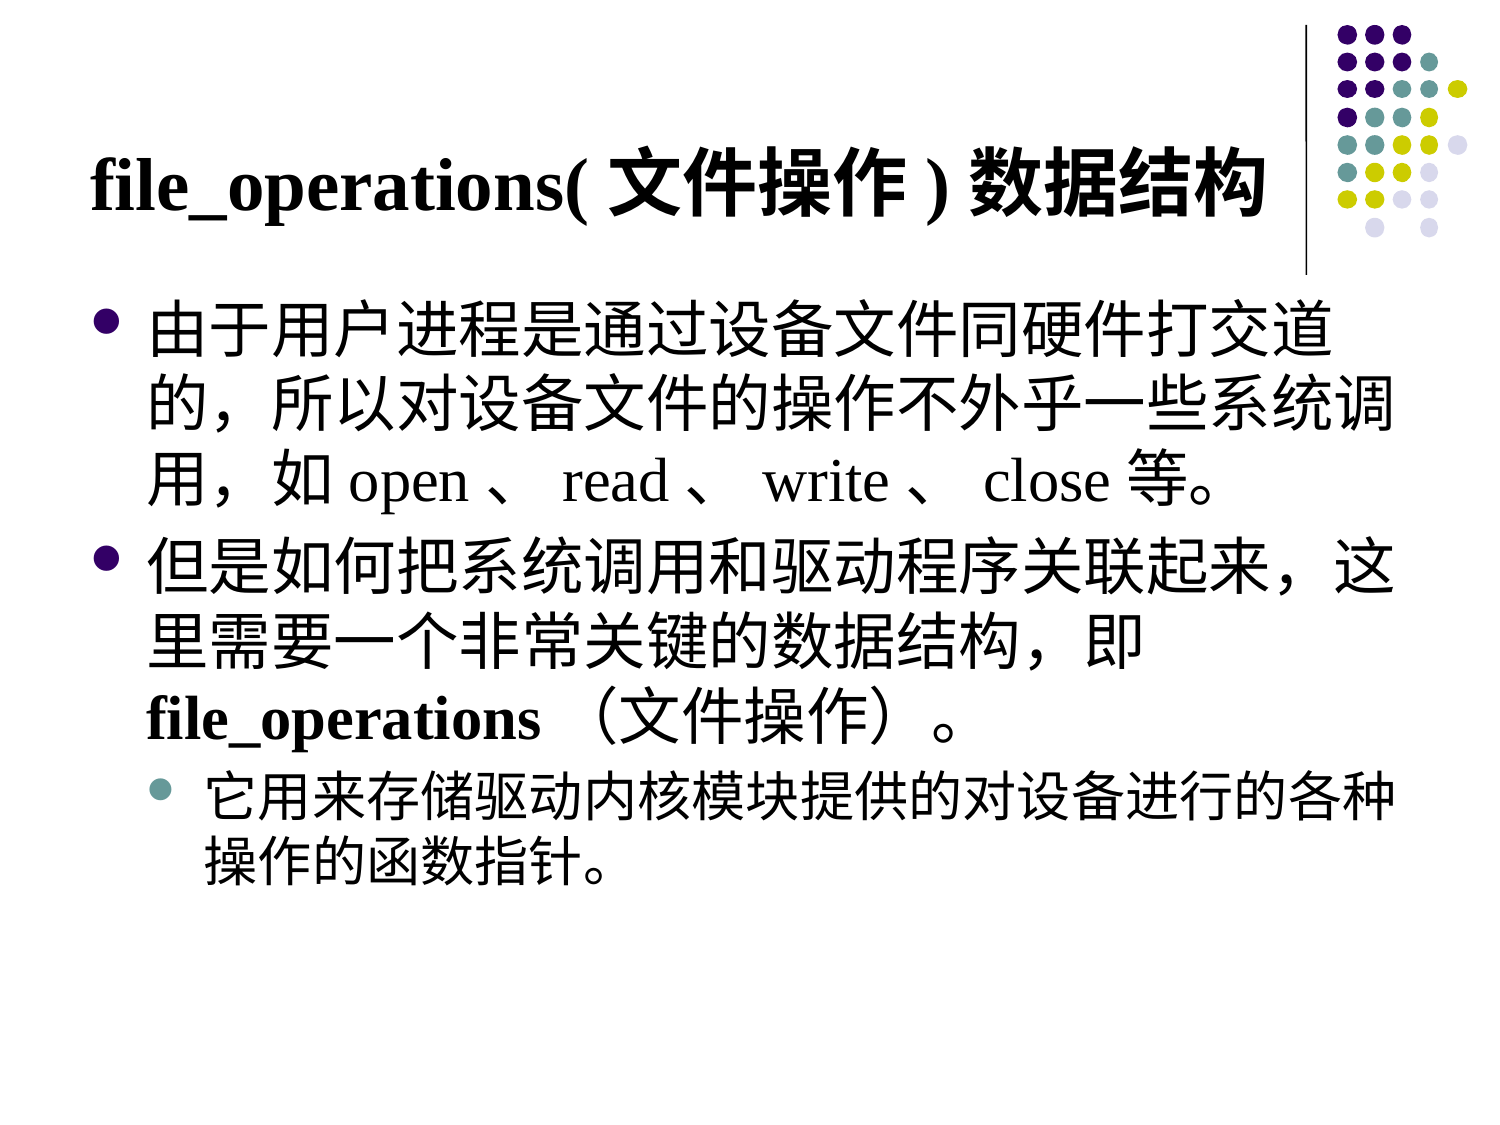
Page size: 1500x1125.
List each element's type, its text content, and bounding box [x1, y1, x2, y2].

title file_operations(文件操作)数据结构 [75, 20, 1313, 233]
list 由于用户进程是通过设备文件同硬件打交道的，所以对设备文件的操作不外乎一些系统调用，如open、read、write、close等。 但是如何把系统调用和驱动程序关联起来，这里需要一个非常关键的数据结构，即file_operations（文件操作）。 它用来存储驱动内核模块提供的对设备进行的各种操作的函数指针。 [75, 282, 1425, 1006]
